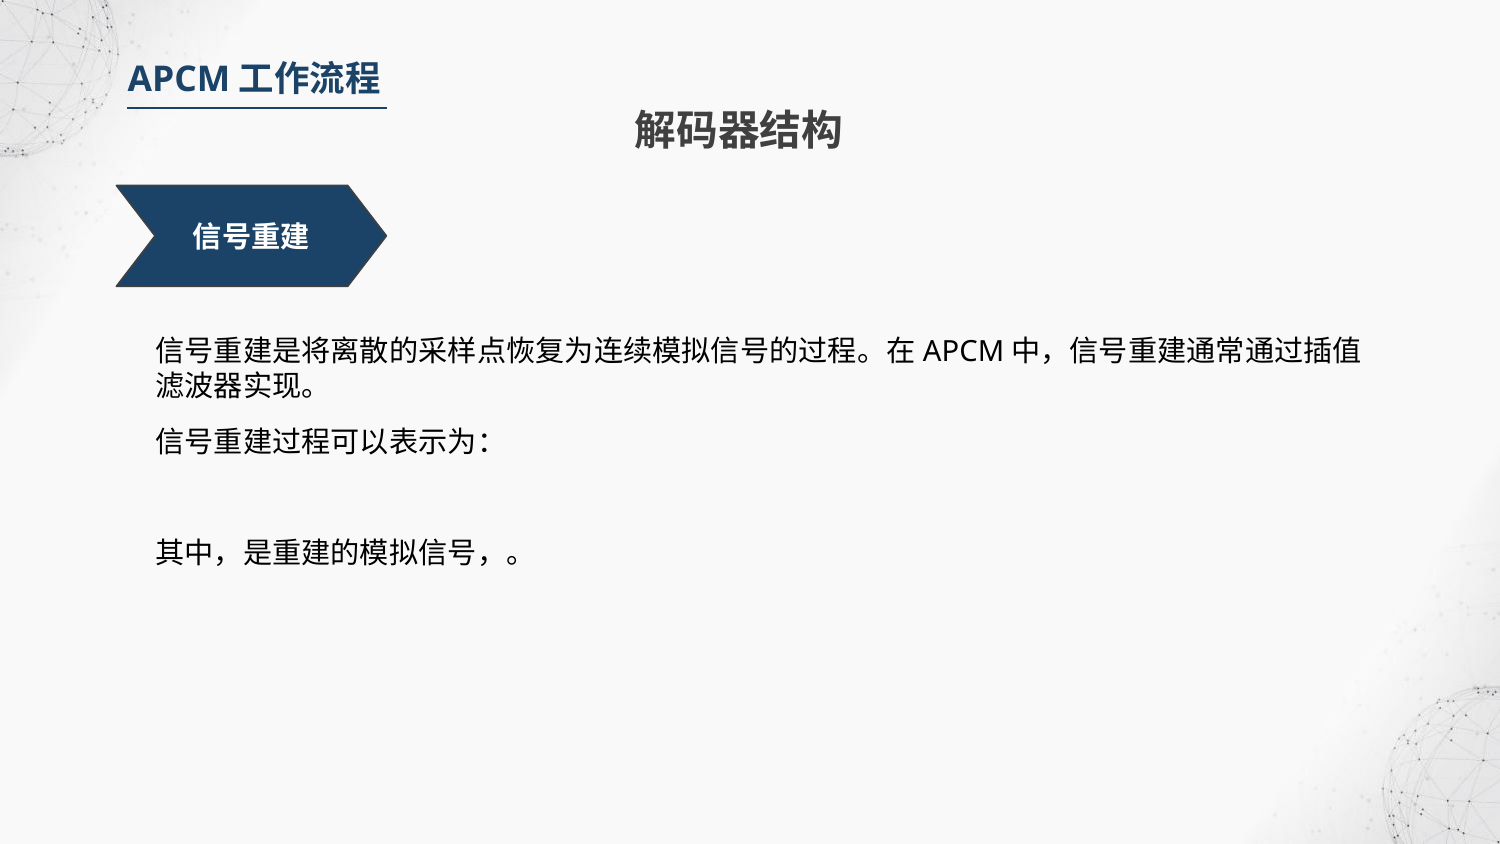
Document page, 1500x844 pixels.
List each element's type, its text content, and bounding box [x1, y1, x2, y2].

text_box 解码器结构 [594, 96, 884, 162]
picture [0, 0, 1500, 844]
text_box 信号重建 [116, 185, 387, 287]
text_box APCM工作流程 [116, 50, 488, 105]
